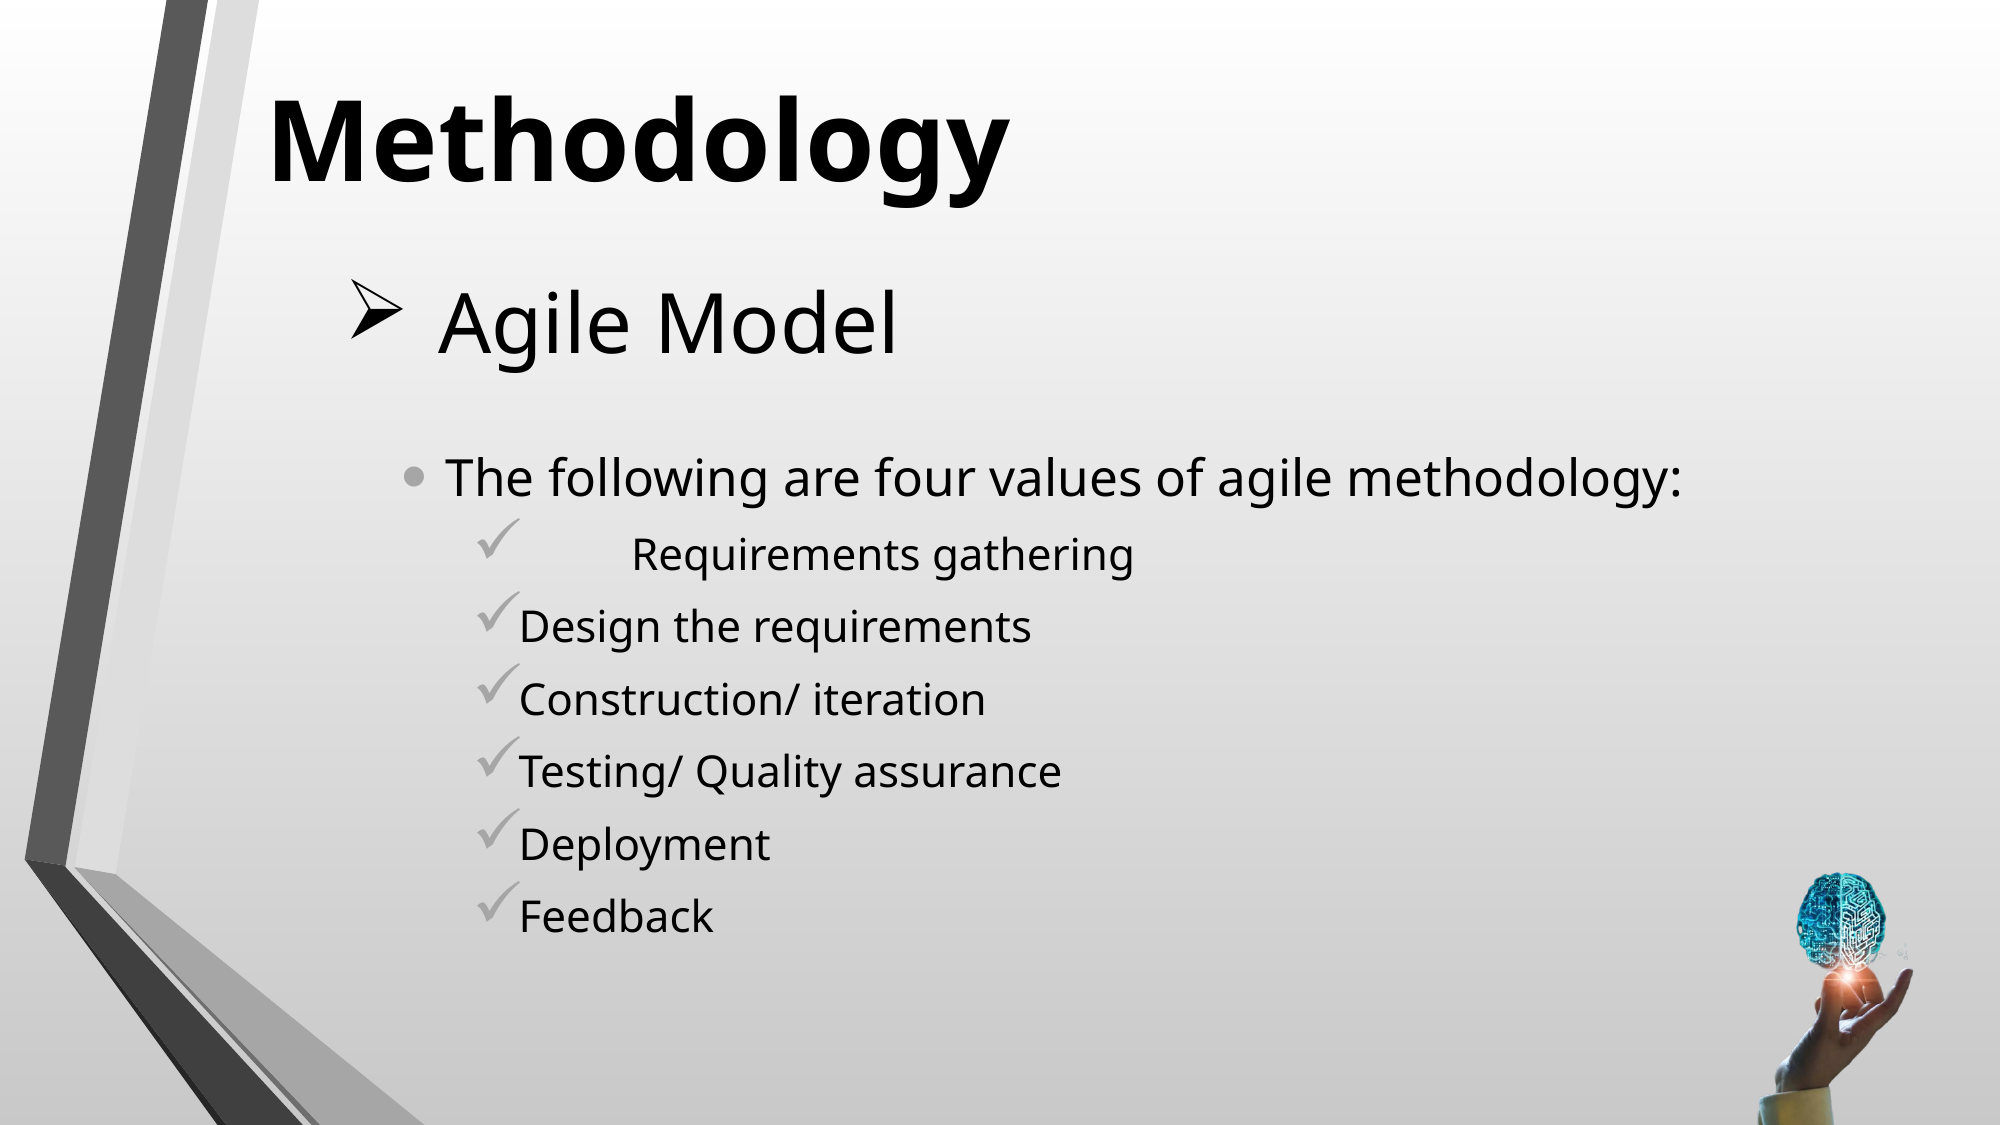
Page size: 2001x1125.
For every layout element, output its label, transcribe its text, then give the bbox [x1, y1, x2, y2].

picture [1652, 841, 2001, 1125]
text_box Agile Model [330, 262, 1085, 378]
title Methodology [250, 53, 1895, 342]
list The following are four values of agile methodology: Requirements gathering Design the requirements Construction/ iteration Testing/ Quality assurance Deployment Feedback [243, 437, 1887, 950]
